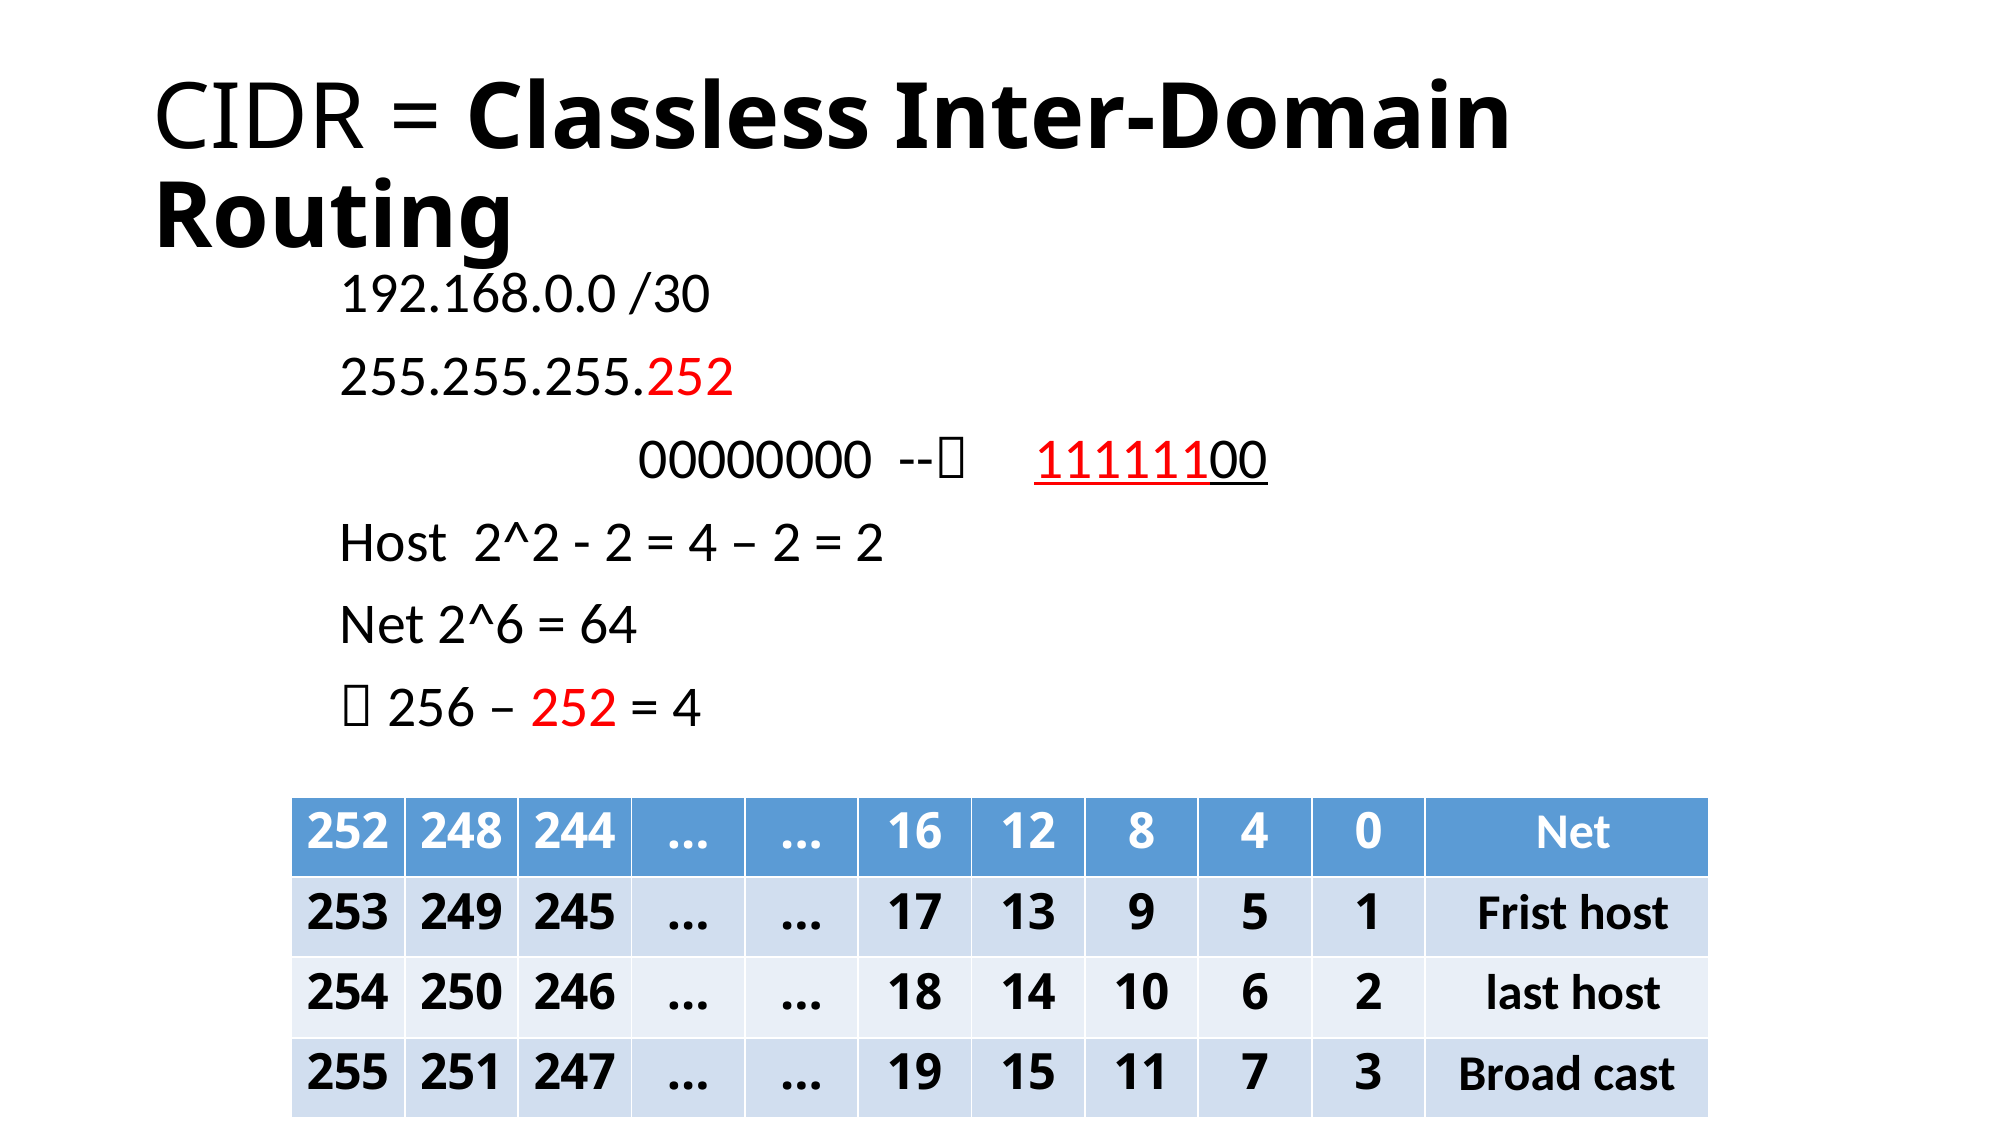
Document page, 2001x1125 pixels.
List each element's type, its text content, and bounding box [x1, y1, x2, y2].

table_cell 14 [972, 958, 1084, 1037]
table_cell 13 [972, 878, 1084, 956]
table_header 0 [1313, 798, 1424, 876]
table_cell 7 [1199, 1039, 1311, 1117]
table_cell 250 [406, 958, 517, 1037]
table_cell 247 [519, 1039, 631, 1117]
table_cell 19 [859, 1039, 971, 1117]
table_cell 253 [292, 878, 404, 956]
title CIDR = Classless Inter-Domain Routing [137, 59, 1863, 278]
table_header … [632, 798, 744, 876]
list 192.168.0.0 /30 255.255.255.252 00000000 -- 11111100 Host 2^2 - 2 = 4 – 2 = 2 Net 2^6 = 64  256 – 252 = 4 [324, 255, 1675, 752]
table_cell 254 [292, 958, 404, 1037]
table_cell 15 [972, 1039, 1084, 1117]
table_cell 249 [406, 878, 517, 956]
table_cell … [746, 1039, 857, 1117]
table_cell 9 [1086, 878, 1197, 956]
table_cell … [746, 958, 857, 1037]
table_cell Broad cast [1426, 1039, 1708, 1117]
table_cell 1 [1313, 878, 1424, 956]
table_cell 17 [859, 878, 971, 956]
table_header 252 [292, 798, 404, 876]
table_header ... [746, 798, 857, 876]
table_cell … [632, 1039, 744, 1117]
table_cell 6 [1199, 958, 1311, 1037]
table_cell 246 [519, 958, 631, 1037]
table_cell … [632, 958, 744, 1037]
table_cell … [632, 878, 744, 956]
table_cell 18 [859, 958, 971, 1037]
table_cell 245 [519, 878, 631, 956]
table_header Net [1426, 798, 1708, 876]
table_header 248 [406, 798, 517, 876]
table_cell 251 [406, 1039, 517, 1117]
table_cell Frist host [1426, 878, 1708, 956]
table_header 12 [972, 798, 1084, 876]
table_header 244 [519, 798, 631, 876]
table_cell 3 [1313, 1039, 1424, 1117]
table_cell 255 [292, 1039, 404, 1117]
table_header 16 [859, 798, 971, 876]
table_cell last host [1426, 958, 1708, 1037]
table_cell 10 [1086, 958, 1197, 1037]
table_cell … [746, 878, 857, 956]
table_cell 11 [1086, 1039, 1197, 1117]
table_cell 2 [1313, 958, 1424, 1037]
table_cell 5 [1199, 878, 1311, 956]
table_header 8 [1086, 798, 1197, 876]
table_header 4 [1199, 798, 1311, 876]
